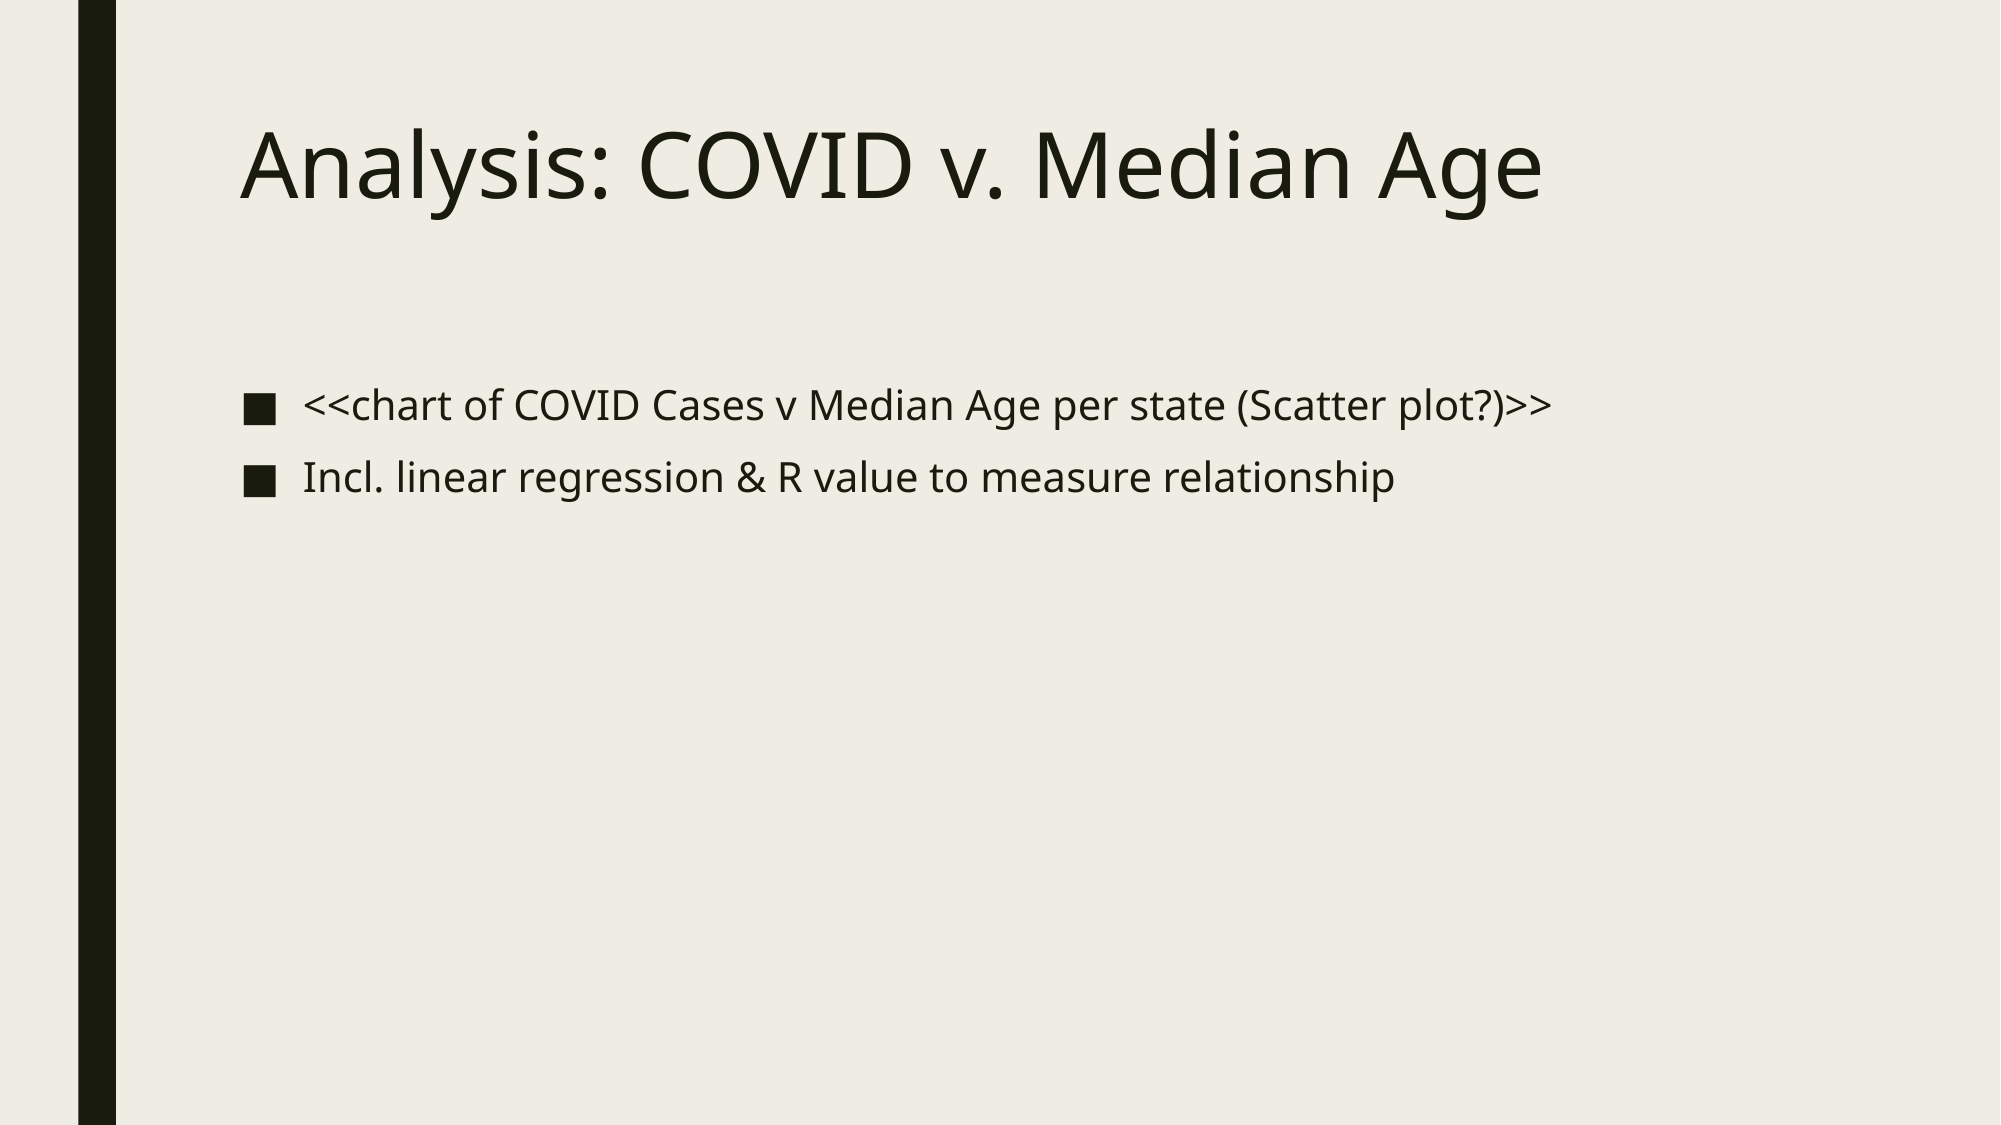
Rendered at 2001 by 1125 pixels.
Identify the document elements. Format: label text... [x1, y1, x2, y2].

list <<chart of COVID Cases v Median Age per state (Scatter plot?)>> Incl. linear regression & R value to measure relationship [225, 375, 1800, 963]
title Analysis: COVID v. Median Age [225, 112, 1800, 357]
